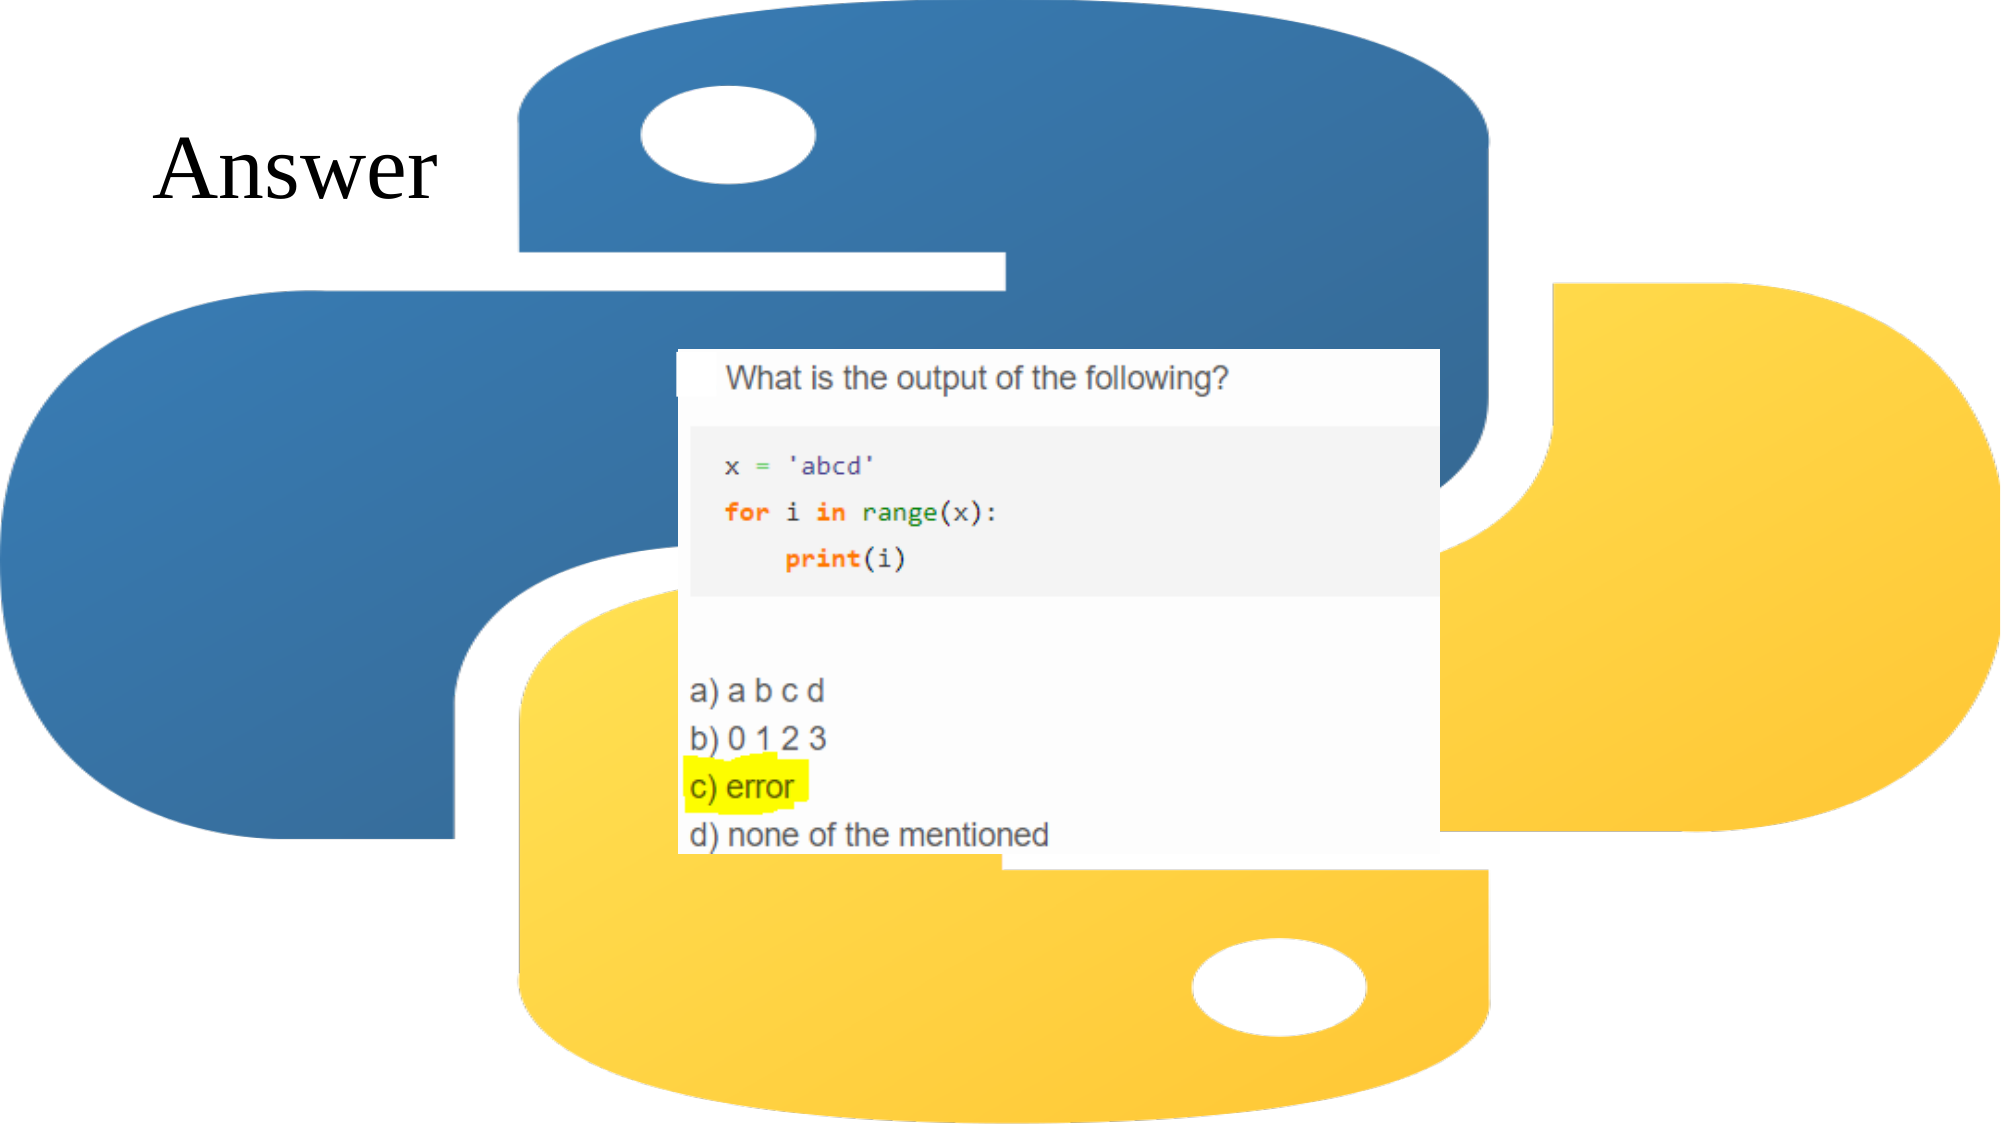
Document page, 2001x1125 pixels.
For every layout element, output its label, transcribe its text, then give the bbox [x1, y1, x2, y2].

picture [678, 349, 1440, 854]
title Answer [137, 59, 1863, 278]
